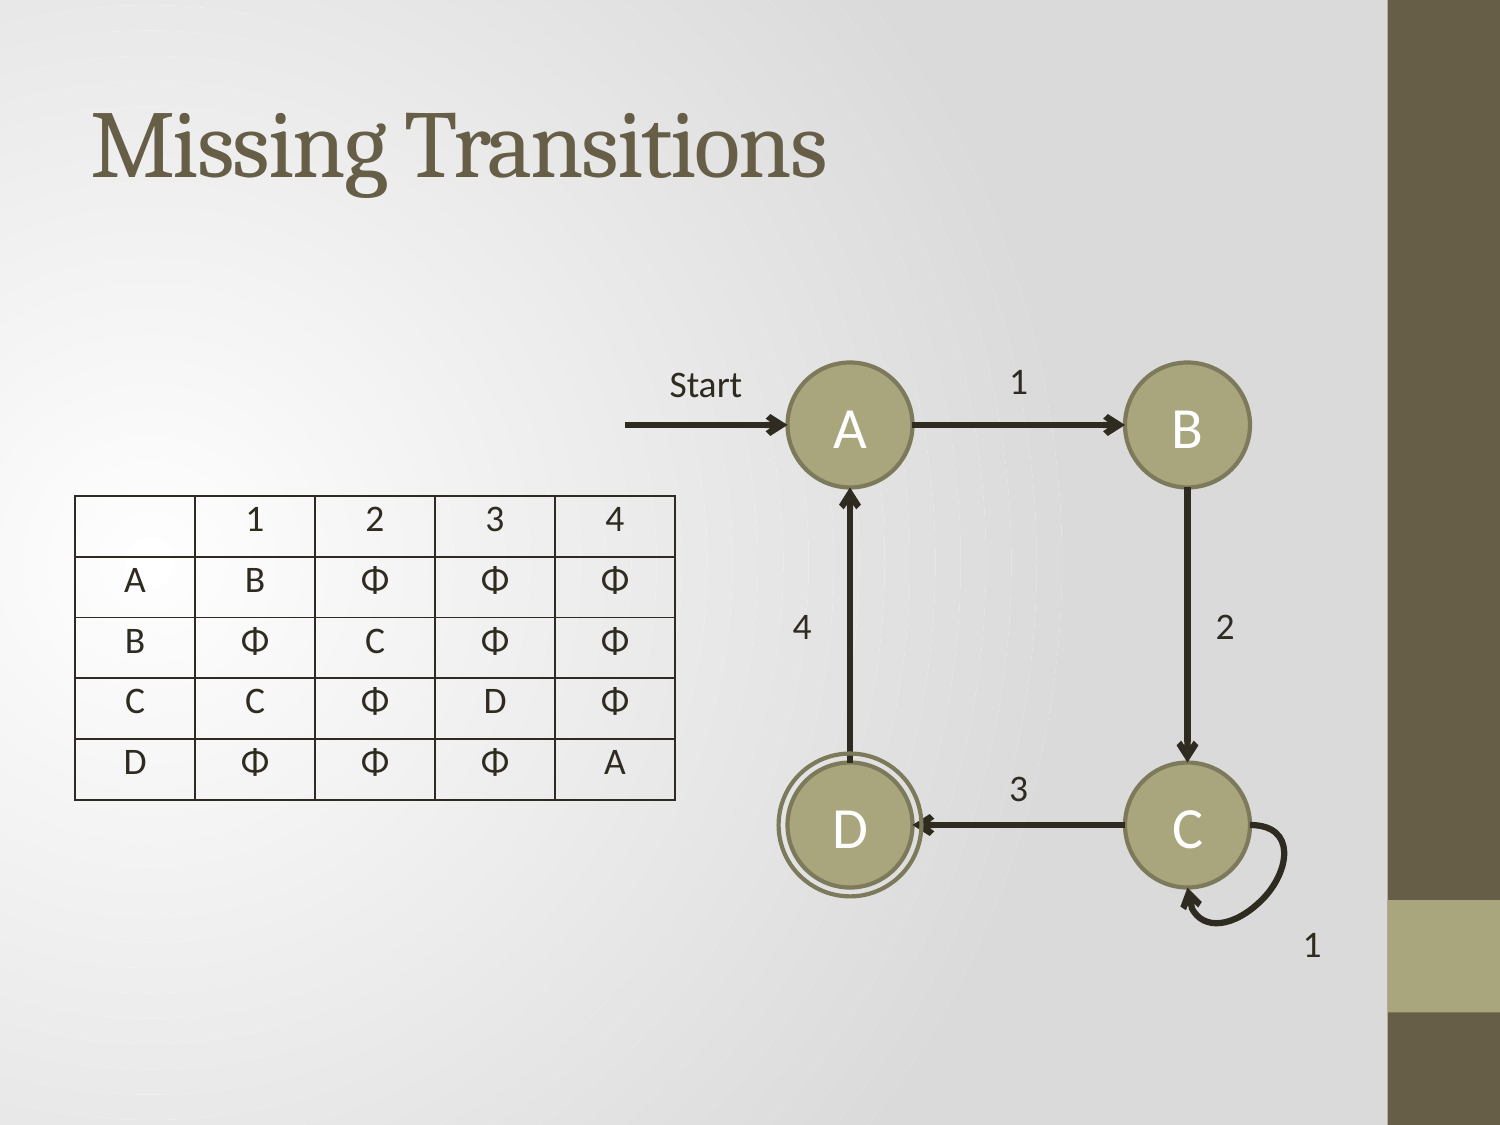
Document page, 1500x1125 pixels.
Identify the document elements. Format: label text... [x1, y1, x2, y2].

text_box B [1123, 360, 1253, 490]
table_cell B [196, 558, 314, 617]
table_cell C [76, 679, 194, 738]
text_box 3 [994, 757, 1044, 817]
table_header 3 [436, 497, 554, 556]
table_cell Φ [316, 558, 434, 617]
table_cell Φ [436, 618, 554, 677]
table_cell A [76, 558, 194, 617]
table_cell Φ [196, 618, 314, 677]
table_cell Φ [436, 740, 554, 799]
table_cell C [196, 679, 314, 738]
table_header 4 [556, 497, 674, 556]
text_box 2 [1200, 594, 1250, 655]
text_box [1186, 824, 1251, 888]
table_cell D [436, 679, 554, 738]
table_cell Φ [436, 558, 554, 617]
table_cell B [76, 618, 194, 677]
text_box C [1123, 760, 1252, 890]
text_box 1 [994, 349, 1044, 410]
text_box A [785, 360, 915, 490]
table_cell Φ [556, 618, 674, 677]
title Missing Transitions [75, 45, 1325, 233]
table_header 1 [196, 497, 314, 556]
text_box 4 [777, 594, 827, 655]
table_cell A [556, 740, 674, 799]
text_box 1 [1287, 912, 1337, 973]
table_header 2 [316, 497, 434, 556]
table_cell D [76, 740, 194, 799]
table_cell Φ [556, 558, 674, 617]
text_box [776, 751, 924, 899]
table_cell Φ [556, 679, 674, 738]
table_cell Φ [196, 740, 314, 799]
table_cell Φ [316, 679, 434, 738]
table_cell C [316, 618, 434, 677]
table_cell Φ [316, 740, 434, 799]
table_header [76, 497, 194, 556]
text_box Start [654, 352, 758, 413]
